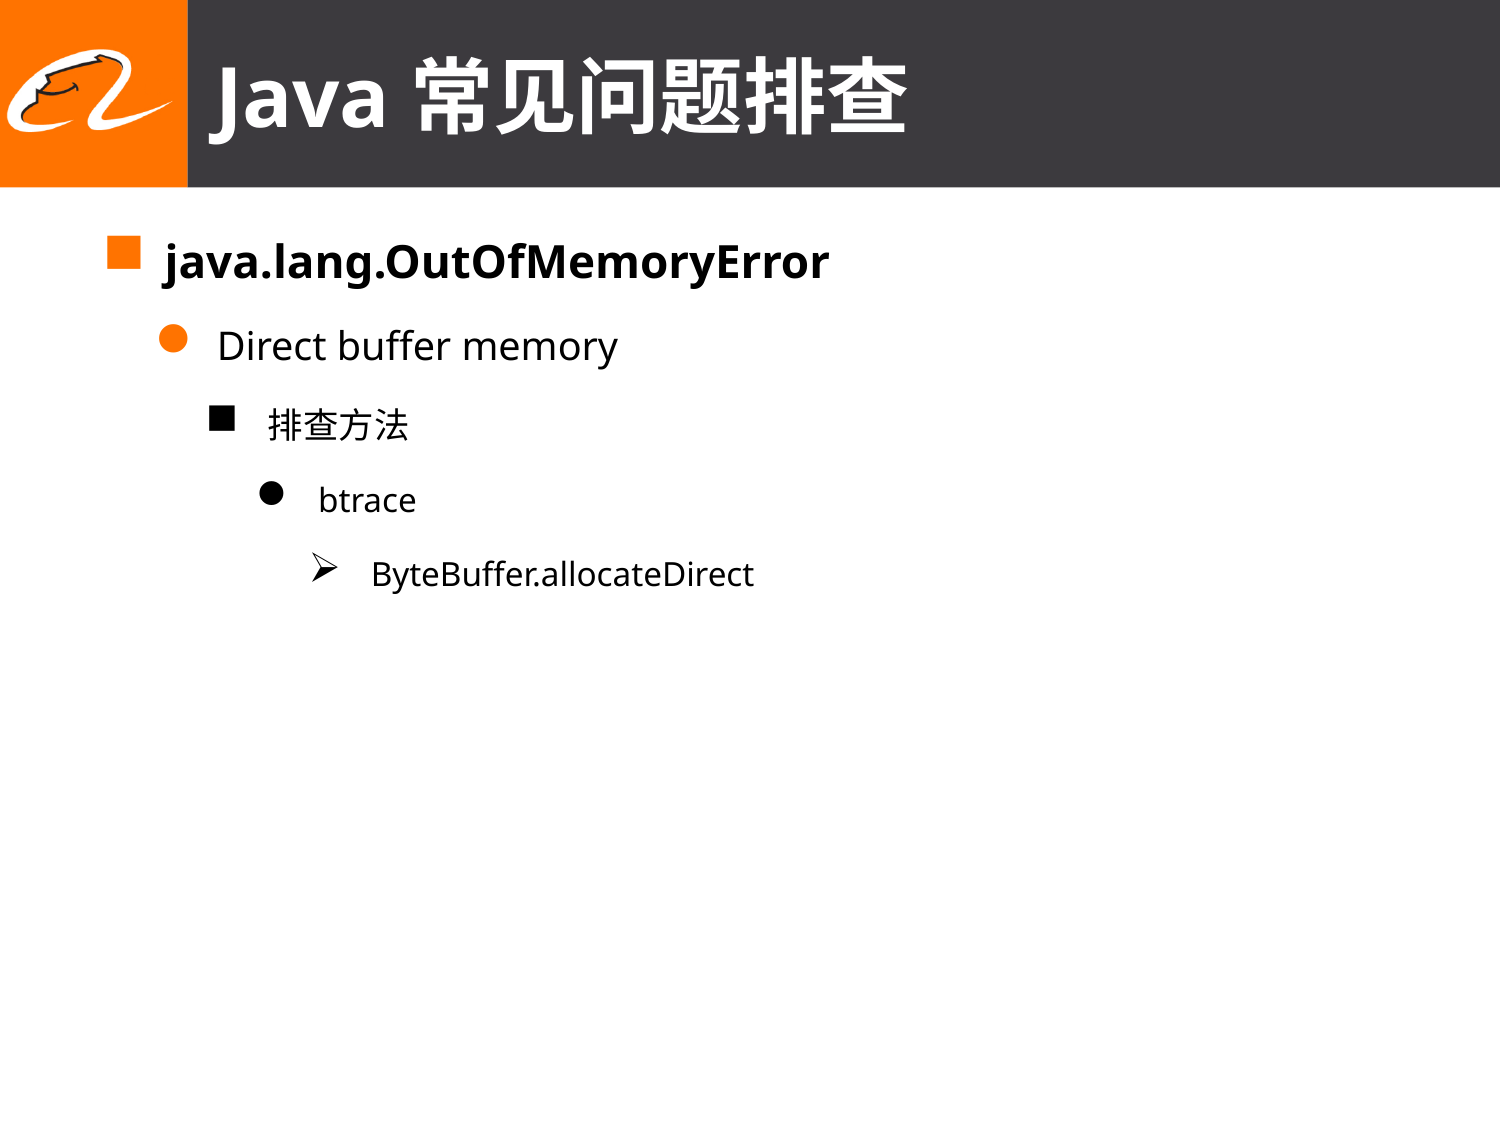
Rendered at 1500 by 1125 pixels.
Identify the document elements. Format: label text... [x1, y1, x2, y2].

title Java常见问题排查 [199, 0, 1476, 188]
list java.lang.OutOfMemoryError Direct buffer memory 排查方法 btrace ByteBuffer.allocateDirect [49, 224, 1451, 1038]
picture [0, 43, 175, 138]
